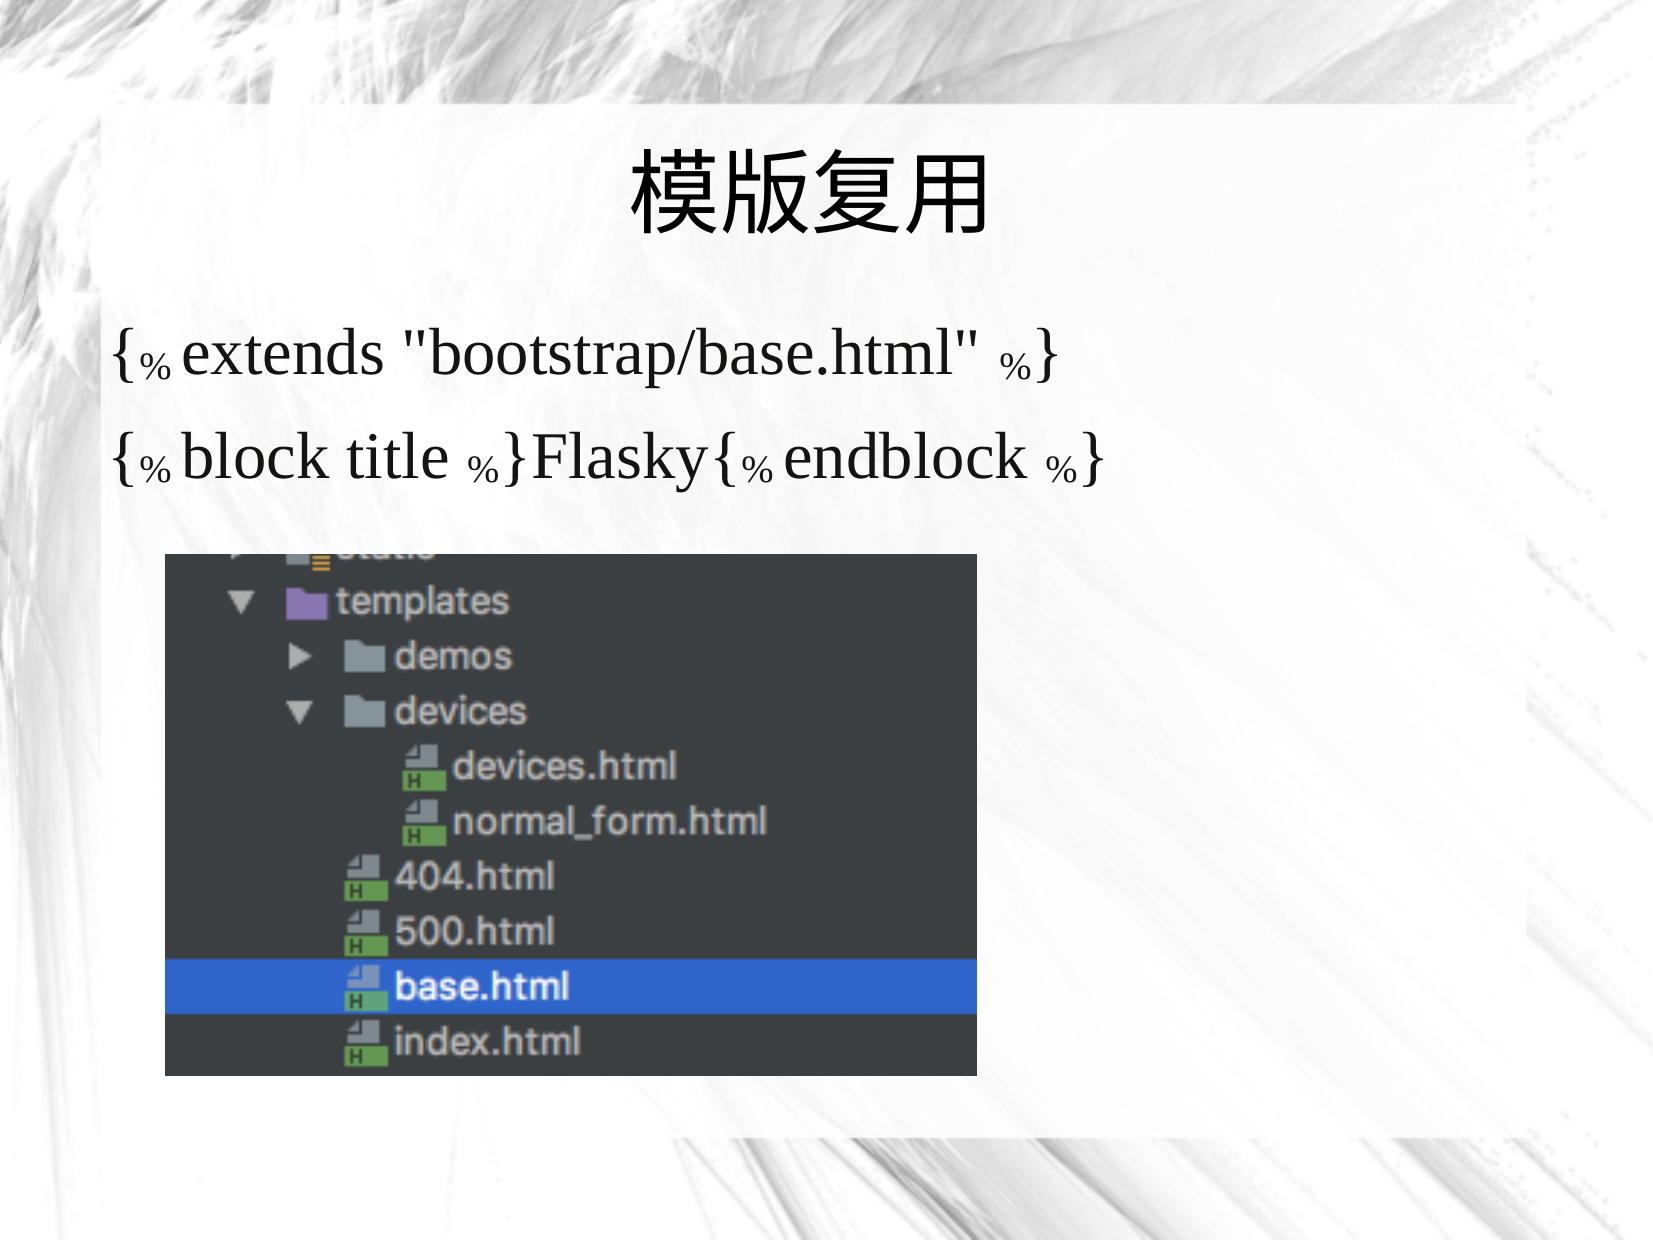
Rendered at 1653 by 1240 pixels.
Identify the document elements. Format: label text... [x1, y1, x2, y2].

picture [0, 0, 1653, 1240]
title 模版复用 [117, 111, 1507, 281]
subtitle {% extends "bootstrap/base.html" %} {% block title %}Flasky{% endblock %} [106, 314, 1561, 941]
